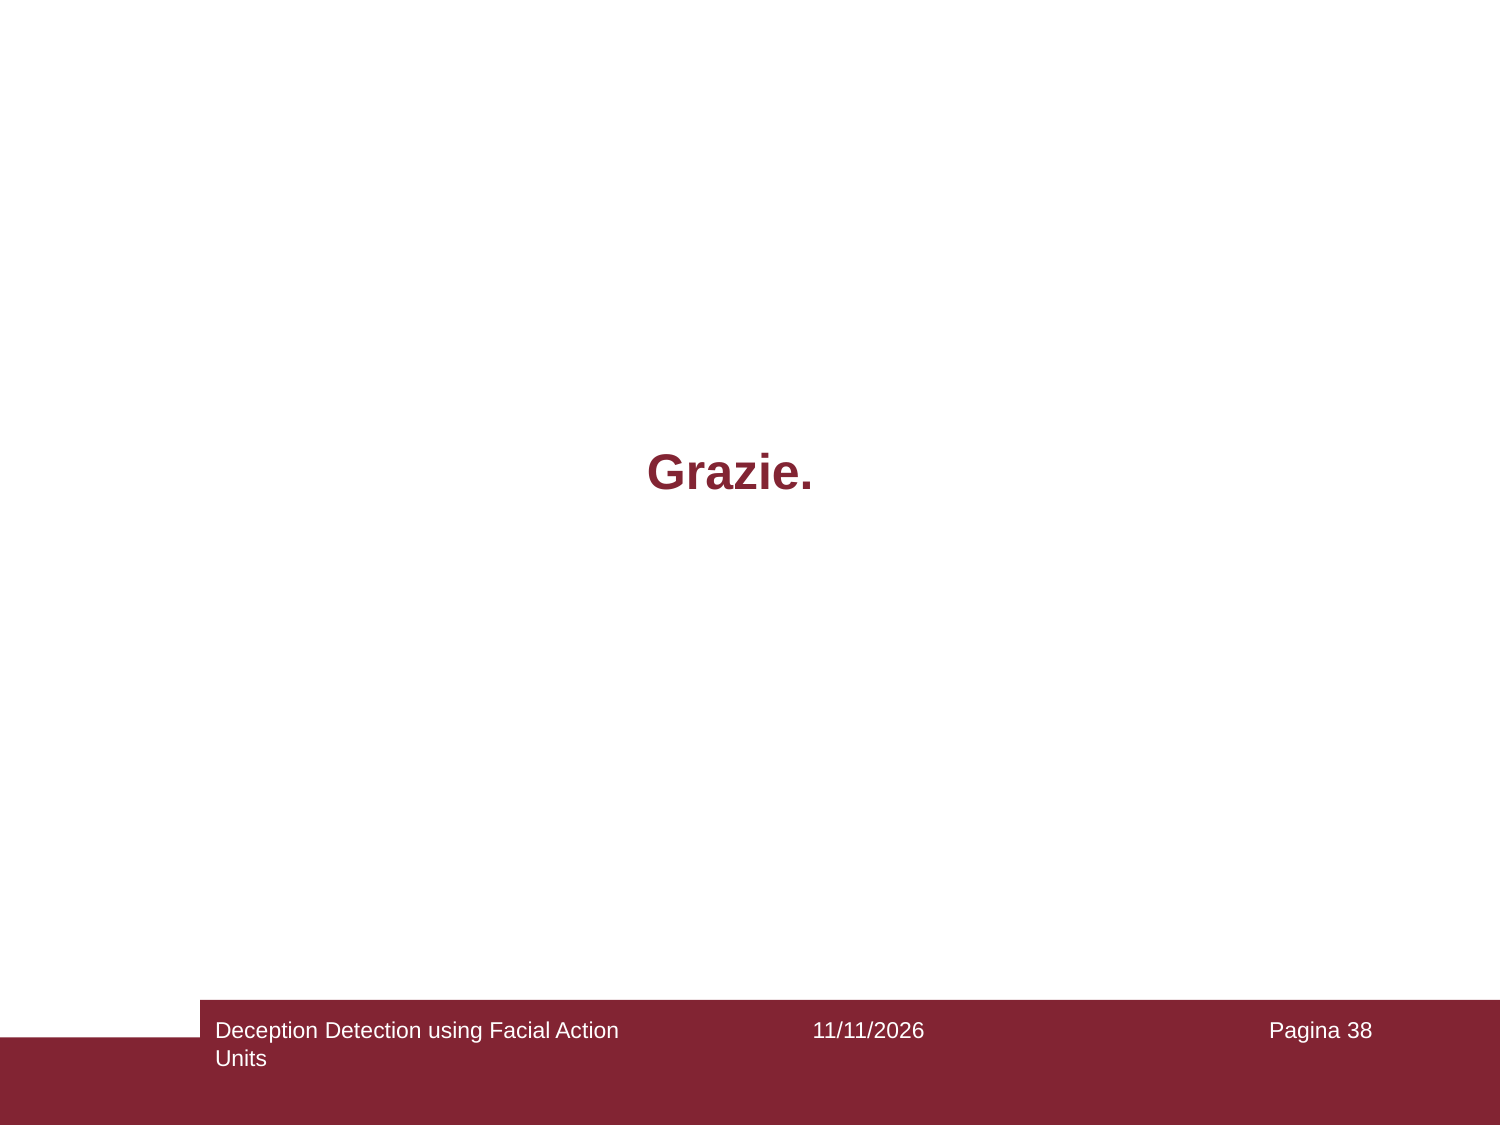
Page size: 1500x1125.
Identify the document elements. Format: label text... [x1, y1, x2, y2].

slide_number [712, 1008, 1025, 1084]
slide_number Pagina 38 [1074, 1008, 1388, 1084]
footer Deception Detection using Facial Action Units [200, 1008, 675, 1084]
title Grazie. [631, 432, 869, 516]
